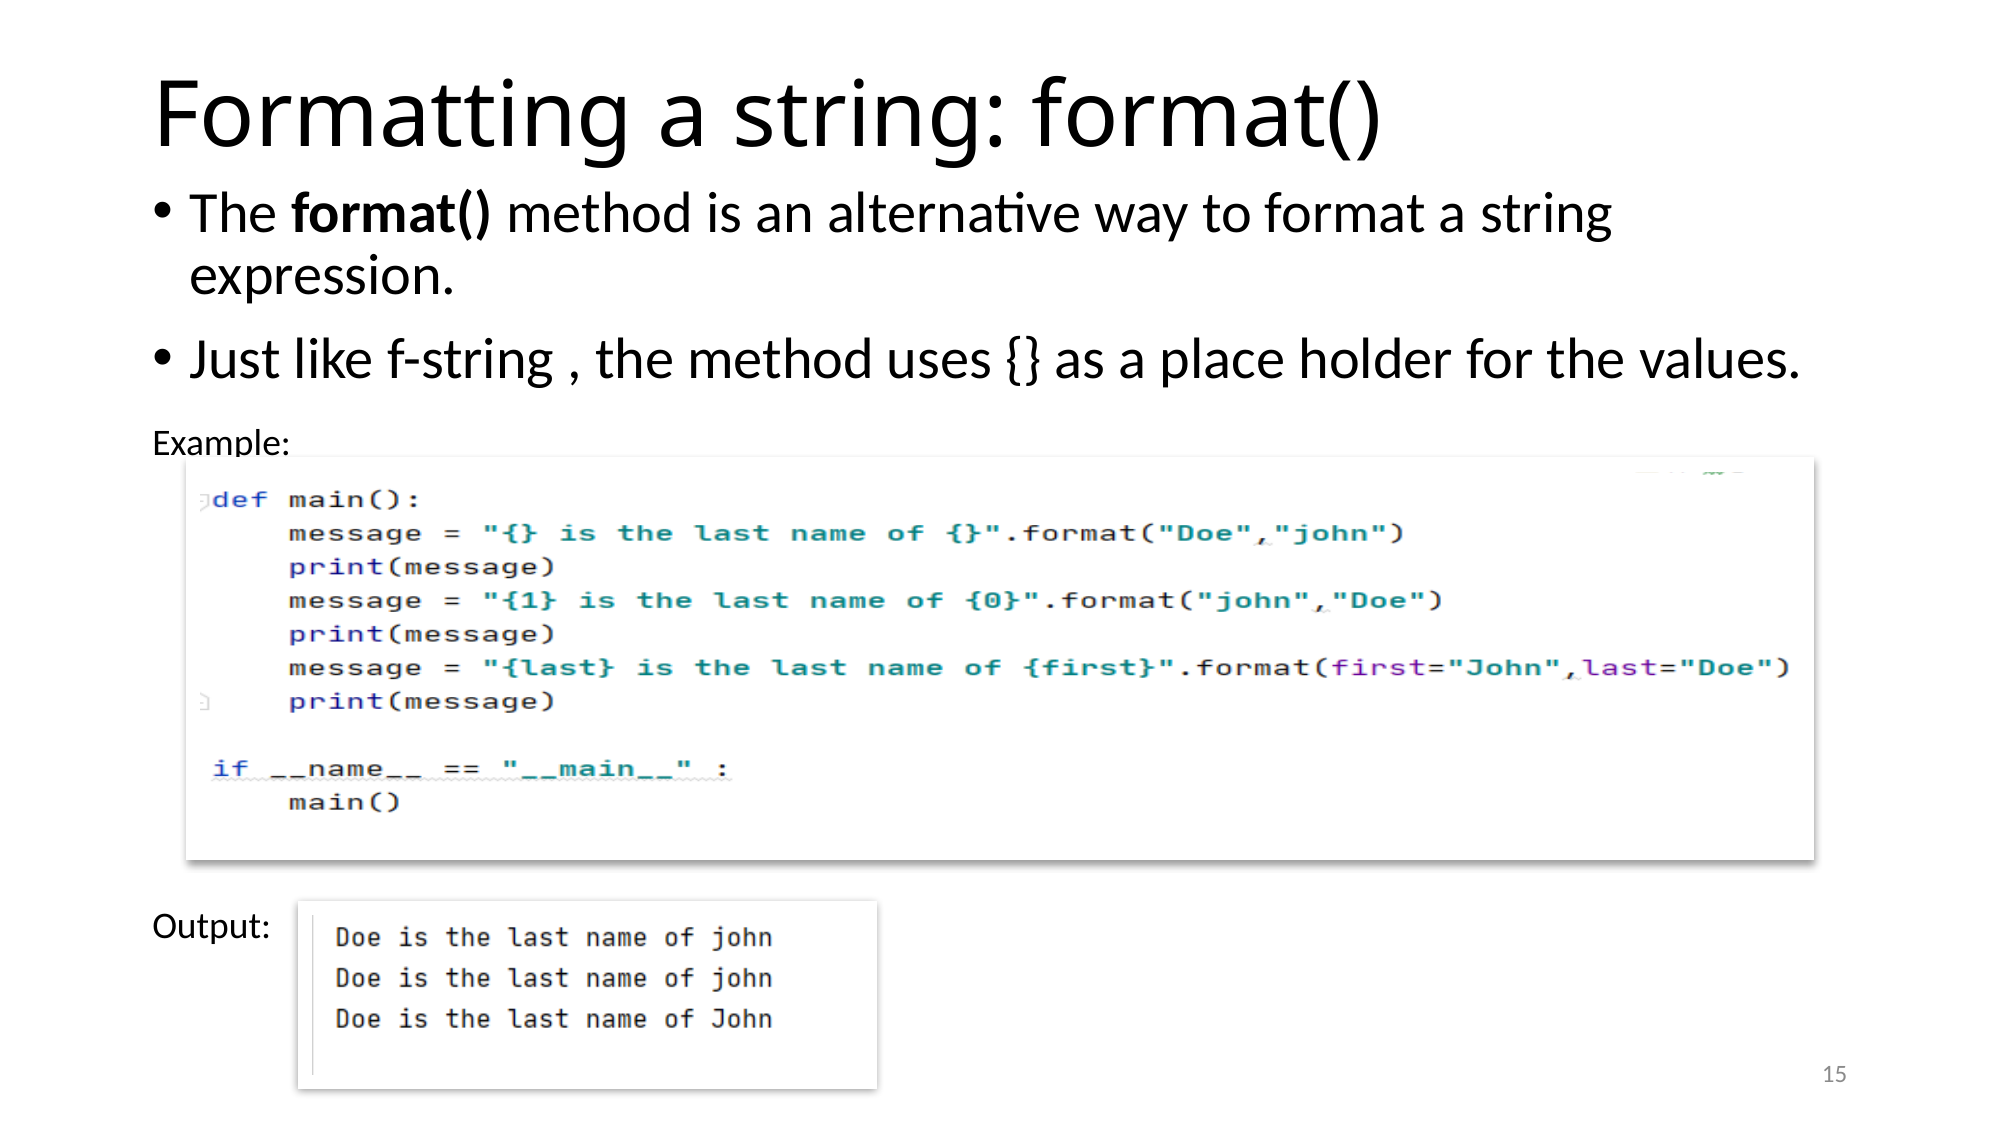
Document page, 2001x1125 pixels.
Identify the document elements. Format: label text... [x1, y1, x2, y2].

slide_number 15 [1412, 1042, 1863, 1103]
list The format() method is an alternative way to format a string expression. Just like f-string , the method uses {} as a place holder for the values. [137, 174, 1863, 1014]
picture [200, 471, 1800, 846]
title Formatting a string: format() [137, 59, 1863, 174]
text_box Output: [136, 893, 1825, 1089]
text_box Example: [136, 409, 1825, 876]
footer 1516 Lesson 4: Strings [662, 1089, 1338, 1103]
picture [312, 915, 863, 1075]
